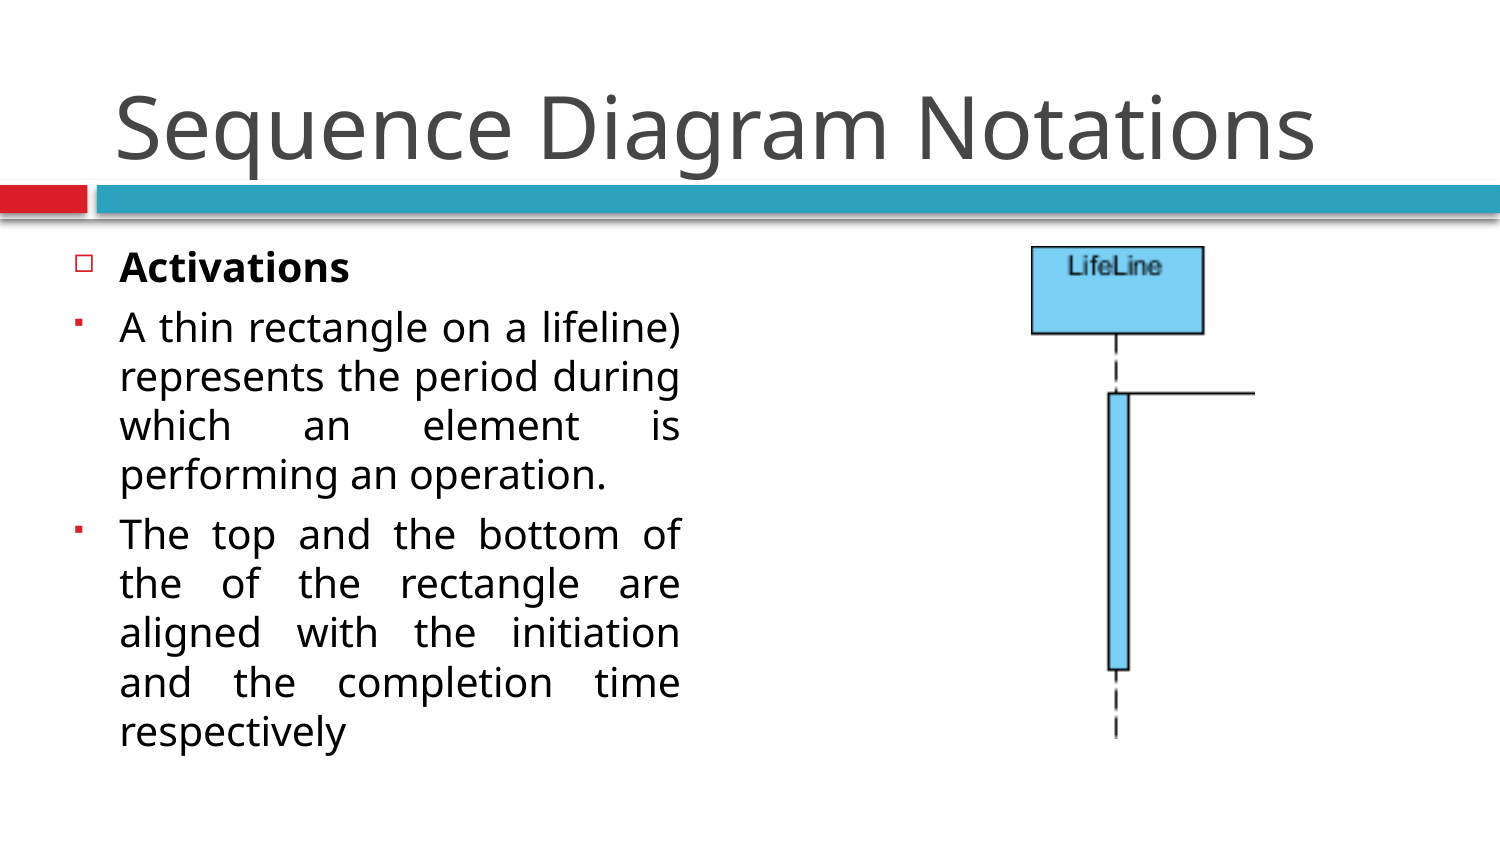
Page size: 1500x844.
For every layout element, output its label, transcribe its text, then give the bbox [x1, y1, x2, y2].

picture [1030, 245, 1256, 739]
list Activations A thin rectangle on a lifeline) represents the period during which an element is performing an operation. The top and the bottom of the of the rectangle are aligned with the initiation and the completion time respectively [58, 234, 697, 771]
title Sequence Diagram Notations [99, 19, 1438, 185]
